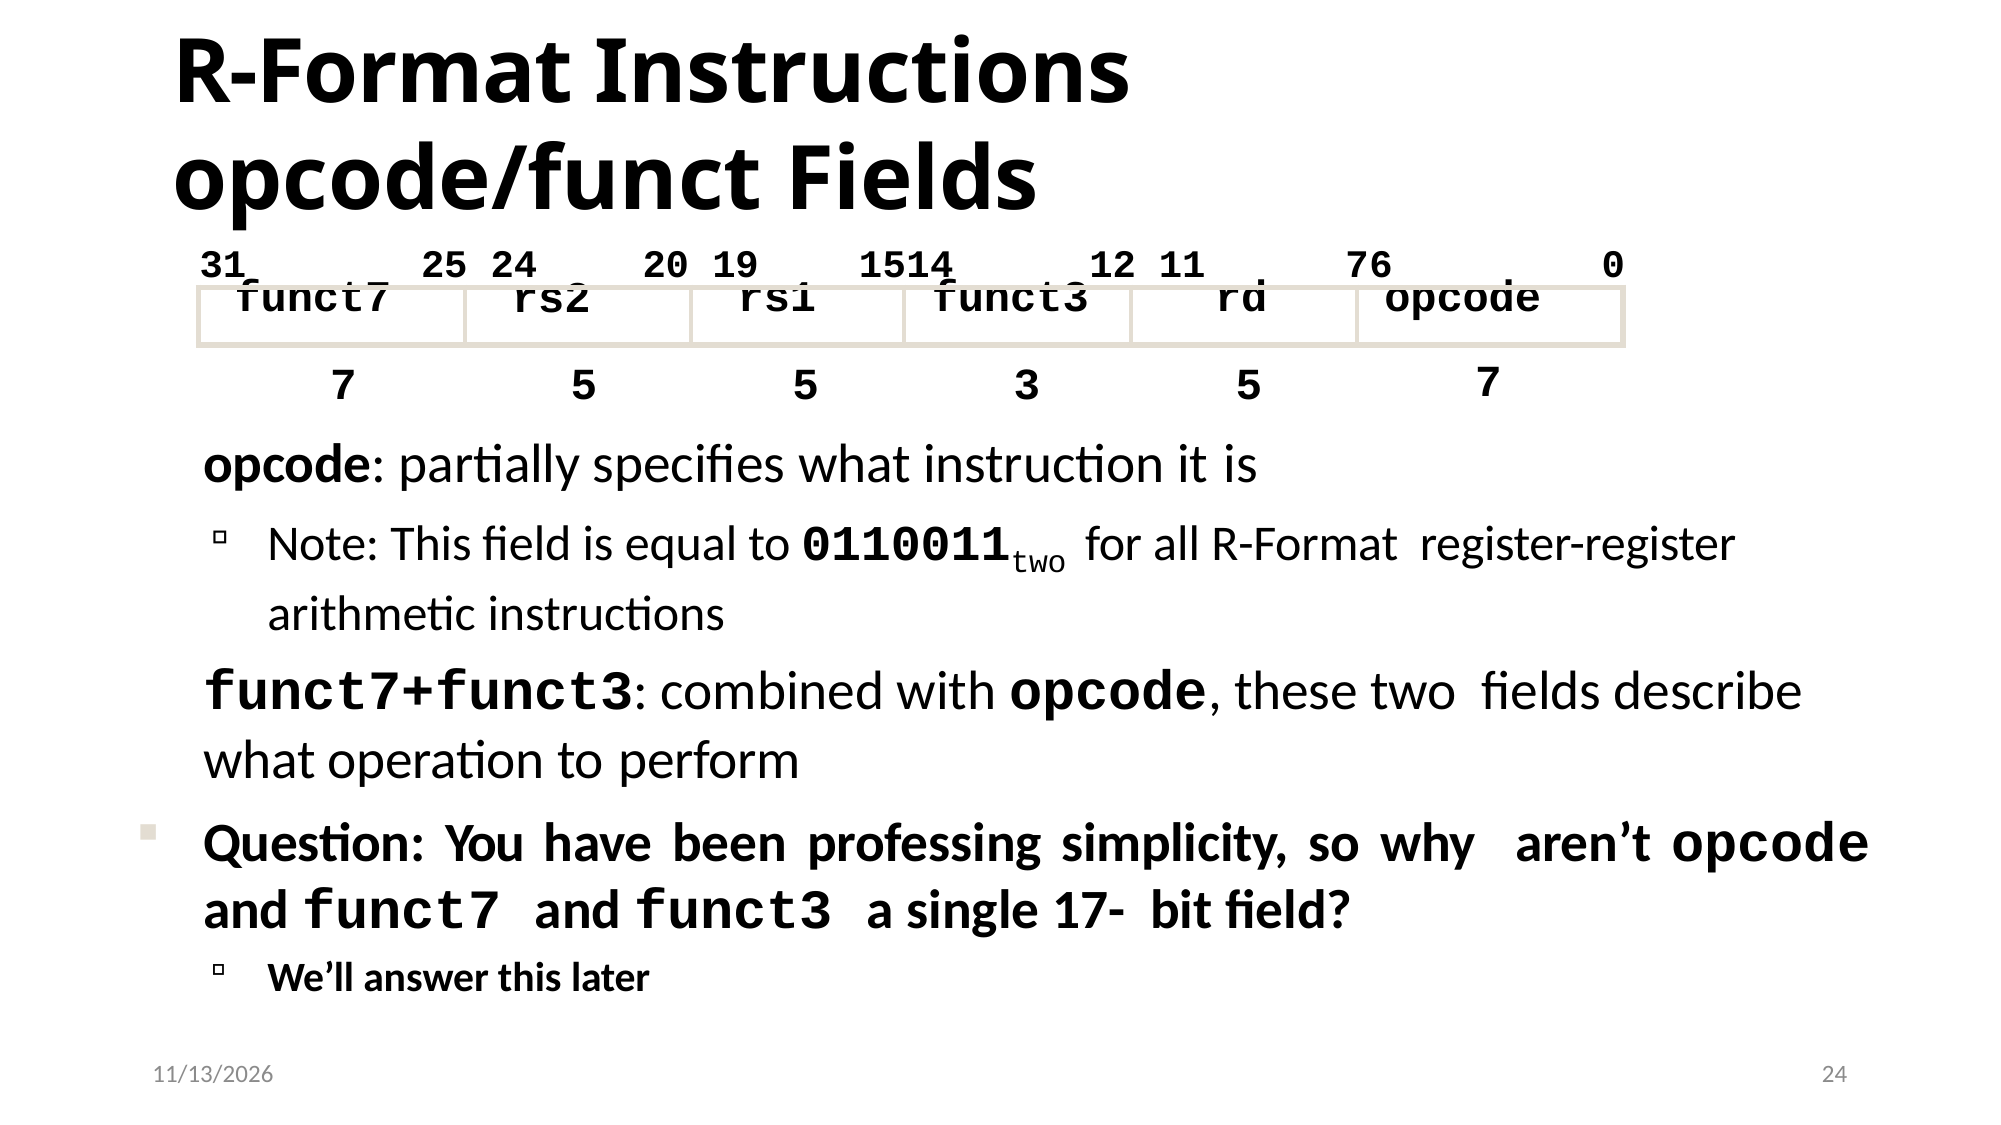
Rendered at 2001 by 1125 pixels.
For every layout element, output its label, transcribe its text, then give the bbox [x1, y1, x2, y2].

text_box opcode: partially specifies what instruction it is Note: This field is equal to 0110011two for all R-Format register-register arithmetic instructions funct7+funct3: combined with opcode, these two fields describe what operation to perform Question: You have been professing simplicity, so why aren’t opcode and funct7 and funct3 a single 17- bit field? We’ll answer this later [127, 410, 1899, 1001]
text_box 31 25 24 20 19 1514 12 11 76 7 5 5 3 5 [196, 236, 1397, 285]
table_header funct7 [201, 290, 463, 342]
title R-Format Instructions opcode/funct Fields [169, 10, 1672, 227]
table_header rs2 [467, 290, 689, 342]
table_header funct3 [906, 290, 1129, 342]
slide_number 24 [1412, 1042, 1863, 1103]
text_box 0 [1598, 236, 1628, 286]
table_header opcode [1359, 290, 1620, 342]
table_header rd [1133, 290, 1355, 342]
text_box 31 25 24 20 19 1514 12 11 76 7 5 5 3 5 [196, 348, 1397, 409]
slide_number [137, 1042, 588, 1103]
text_box 7 [1472, 348, 1505, 405]
table_header rs1 [693, 290, 902, 342]
